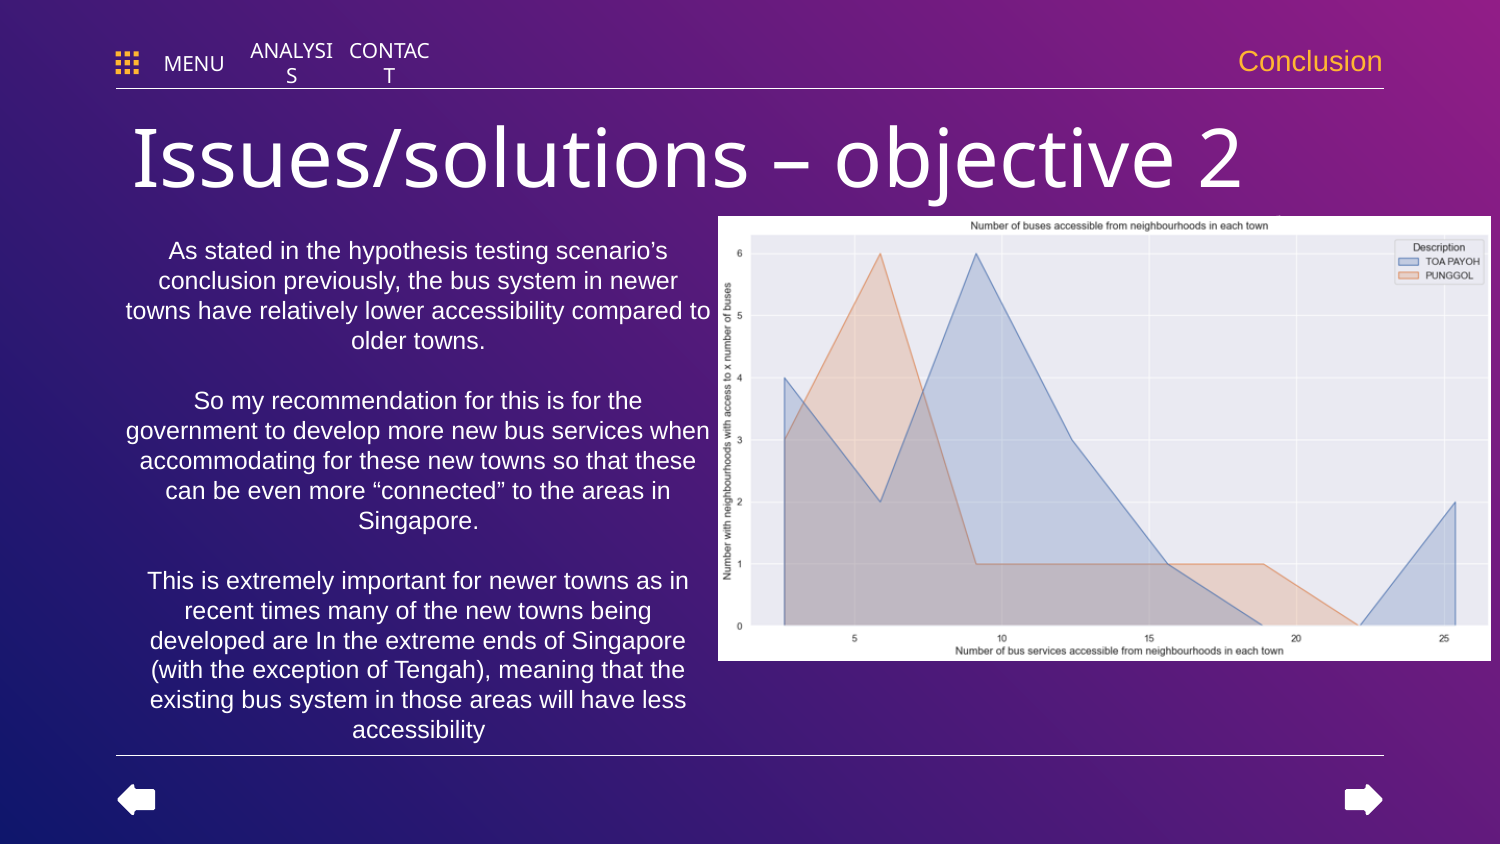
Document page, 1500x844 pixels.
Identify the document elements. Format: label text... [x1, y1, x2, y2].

text_box ANALYSIS [248, 45, 335, 81]
picture [718, 215, 1491, 661]
text_box CONTACT [346, 45, 433, 81]
subtitle As stated in the hypothesis testing scenario’s conclusion previously, the bus system in newer towns have relatively lower accessibility compared to older towns. So my recommendation for this is for the government to develop more new bus services when accommodating for these new towns so that these can be even more “connected” to the areas in Singapore. This is extremely important for newer towns as in recent times many of the new towns being developed are In the extreme ends of Singapore (with the exception of Tengah), meaning that the existing bus system in those areas will have less accessibility [109, 219, 728, 733]
text_box [109, 45, 145, 81]
text_box [1344, 784, 1383, 816]
text_box [117, 784, 156, 816]
text_box MENU [151, 45, 237, 81]
text_box Conclusion [1158, 34, 1383, 85]
title Issues/solutions – objective 2 [117, 95, 1383, 191]
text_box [115, 50, 139, 75]
